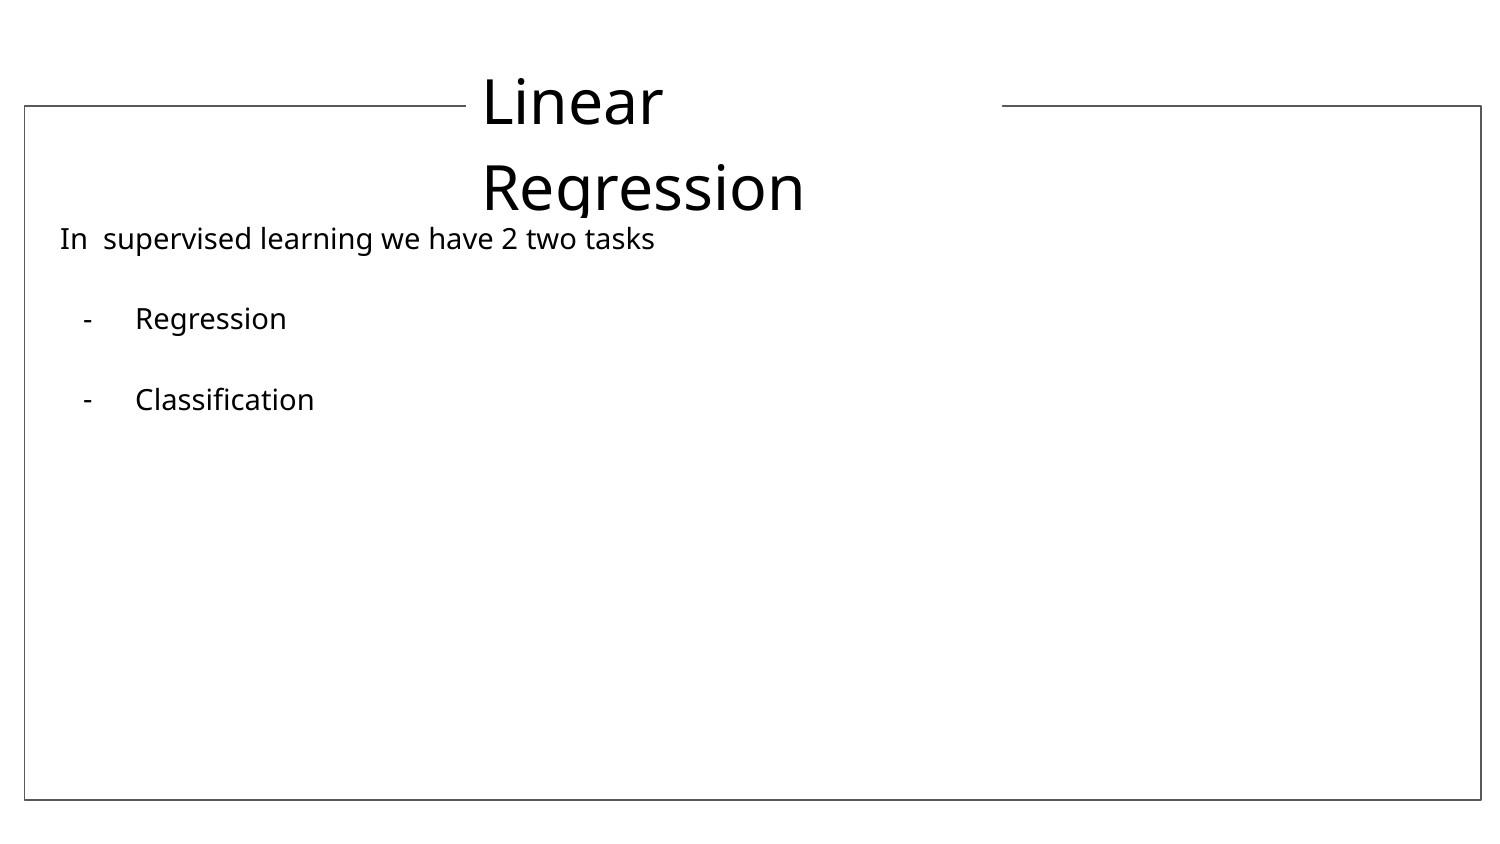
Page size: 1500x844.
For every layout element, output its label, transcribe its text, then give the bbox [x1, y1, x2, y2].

text_box In supervised learning we have 2 two tasks Regression Classification [45, 200, 1311, 813]
text_box [24, 105, 1482, 800]
text_box Linear Regression [466, 35, 1003, 151]
